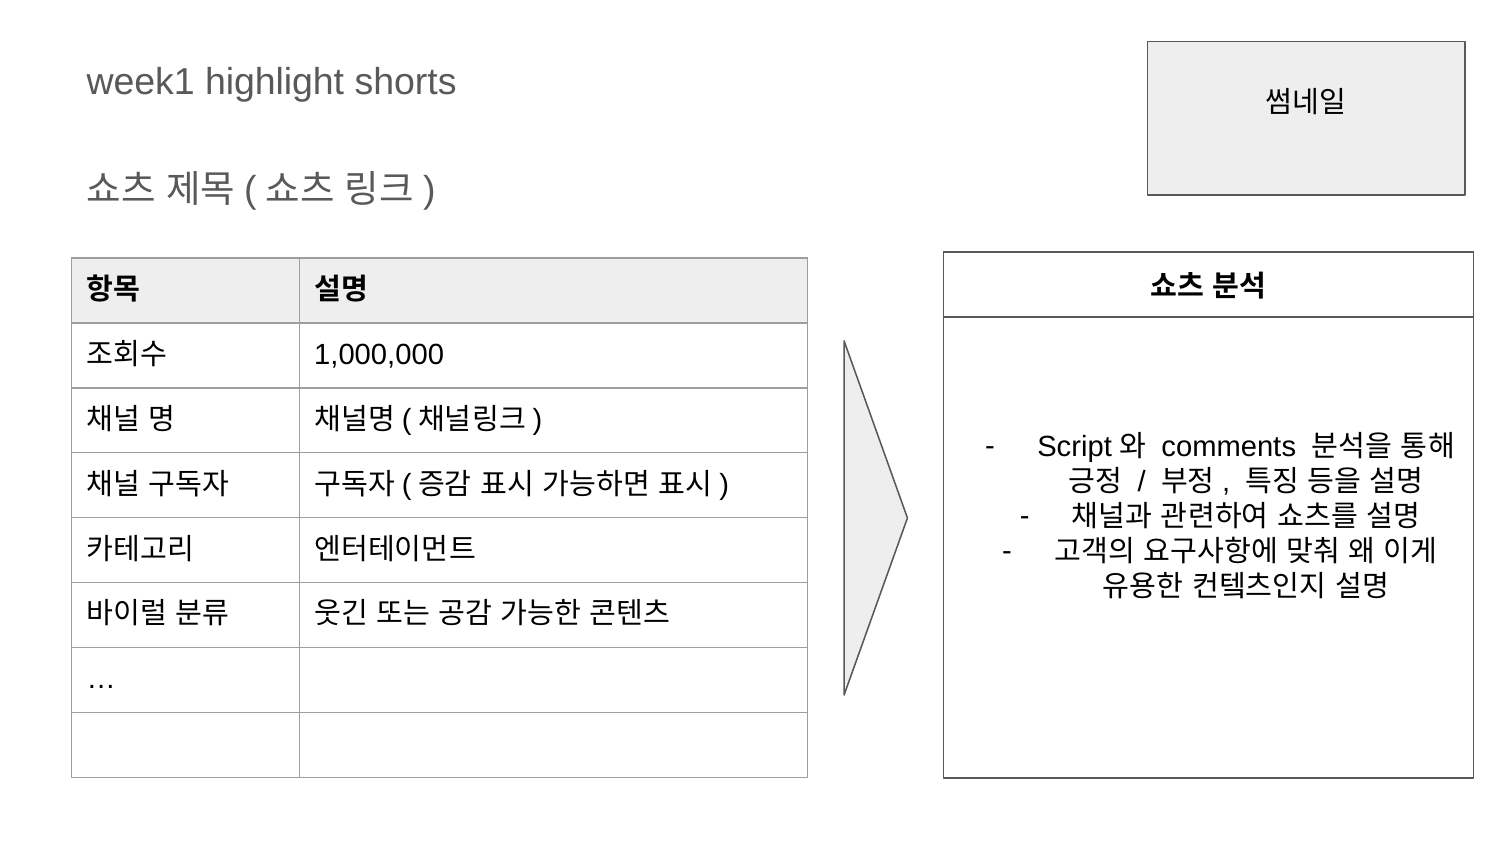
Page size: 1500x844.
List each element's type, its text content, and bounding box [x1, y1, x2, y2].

table_header 설명 [300, 259, 807, 322]
table_cell 카테고리 [72, 518, 299, 582]
table_cell 채널명(채널링크) [300, 389, 807, 452]
text_box [844, 340, 908, 696]
table_cell 1,000,000 [300, 324, 807, 387]
text_box 쇼츠 분석 [943, 252, 1474, 318]
table_cell 조회수 [72, 324, 299, 387]
table_cell 엔터테이먼트 [300, 518, 807, 582]
text_box 쇼츠 제목(쇼츠 링크) [71, 149, 616, 225]
table_cell … [72, 648, 299, 712]
table_cell [300, 648, 807, 712]
text_box Script와 comments 분석을 통해 긍정 / 부정, 특징 등을 설명 채널과 관련하여 쇼츠를 설명 고객의 요구사항에 맞춰 왜 이게 유용한 컨텤츠인지 설명 [943, 318, 1474, 778]
text_box 썸네일 [1147, 41, 1465, 196]
table_cell 채널 구독자 [72, 453, 299, 517]
table_cell [72, 713, 299, 777]
table_cell 바이럴 분류 [72, 583, 299, 647]
table_cell [300, 713, 807, 777]
table_header 항목 [72, 259, 299, 322]
table_cell 구독자(증감 표시 가능하면 표시) [300, 453, 807, 517]
table_cell 웃긴 또는 공감 가능한 콘텐츠 [300, 583, 807, 647]
table_cell 채널 명 [72, 389, 299, 452]
text_box week1 highlight shorts [71, 41, 1100, 117]
